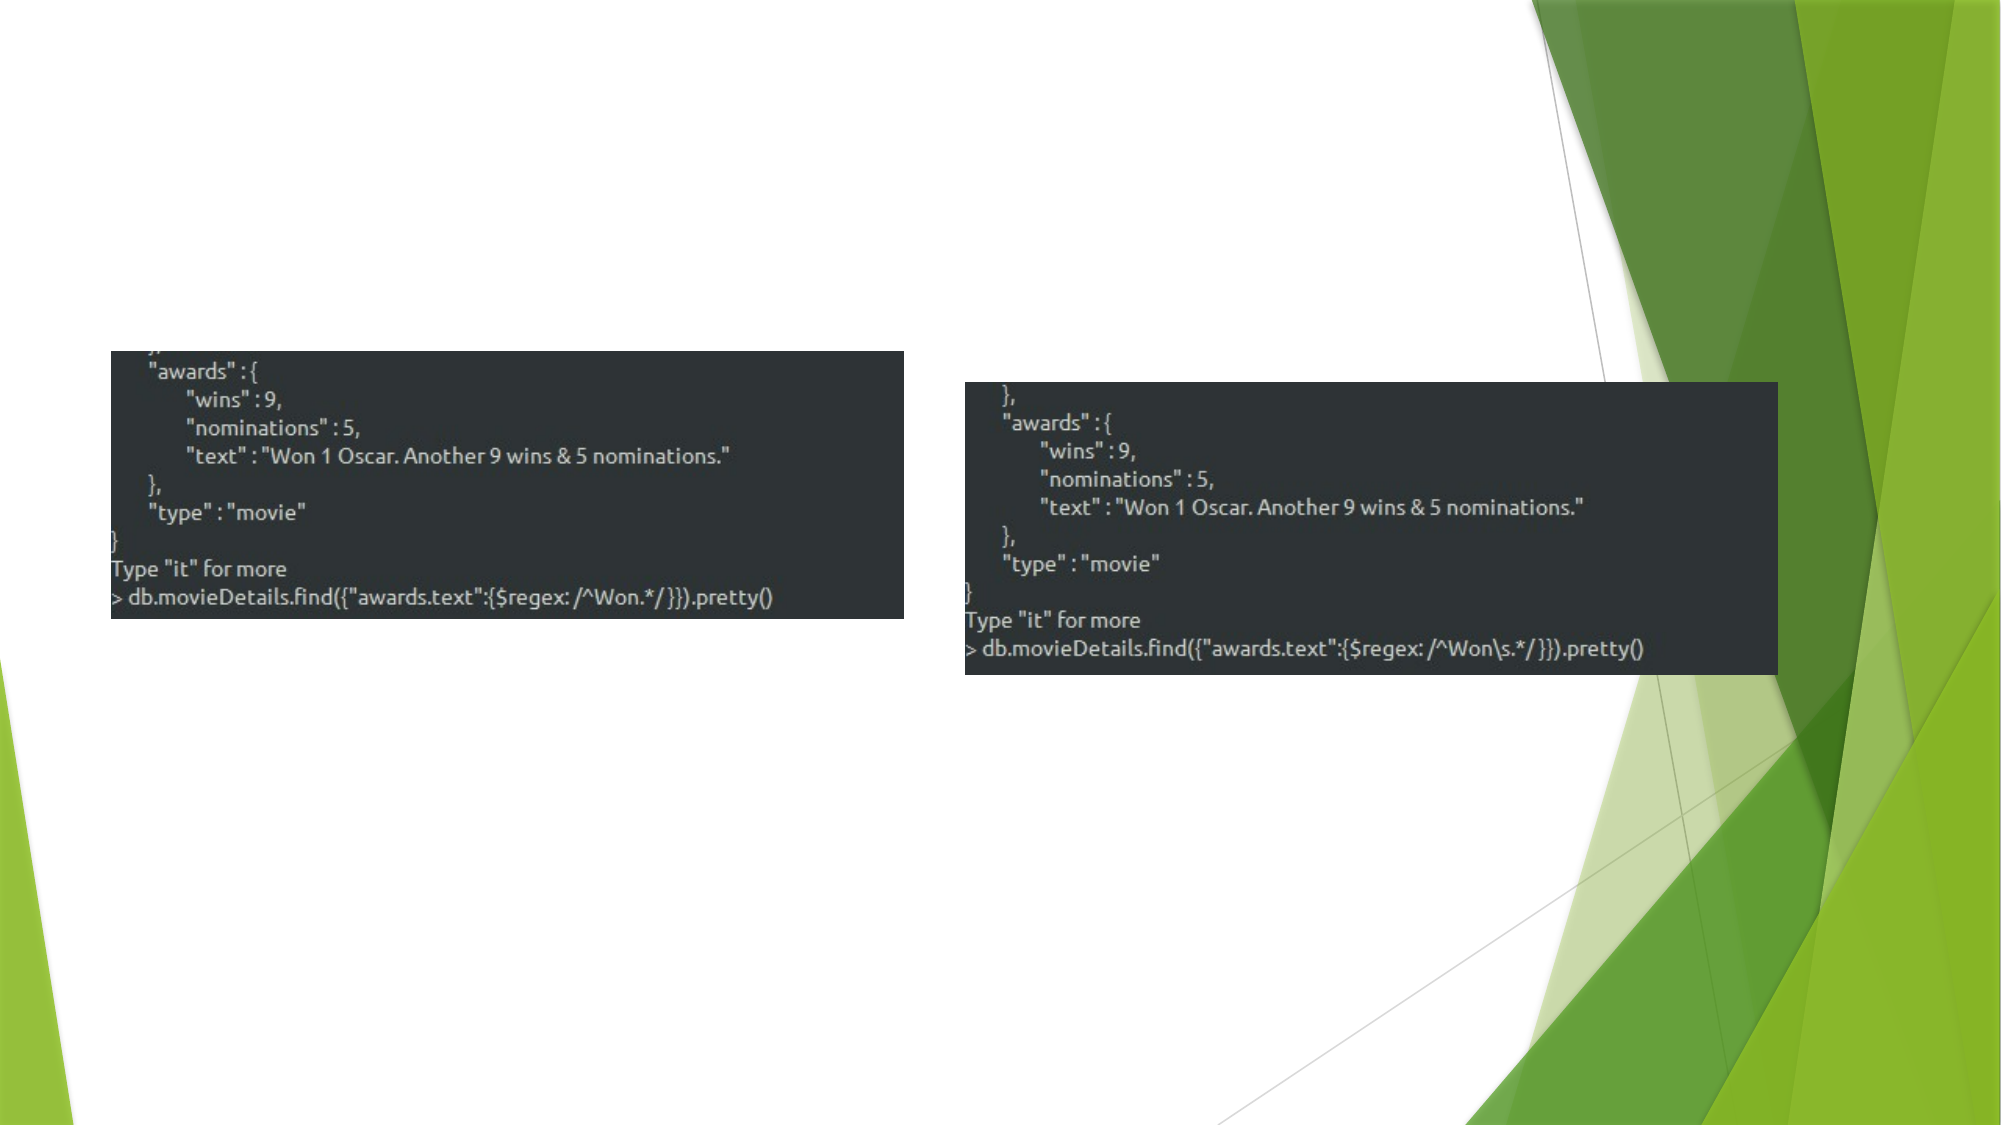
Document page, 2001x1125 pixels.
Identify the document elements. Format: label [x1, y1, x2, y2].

list [110, 351, 904, 620]
picture [964, 382, 1778, 676]
